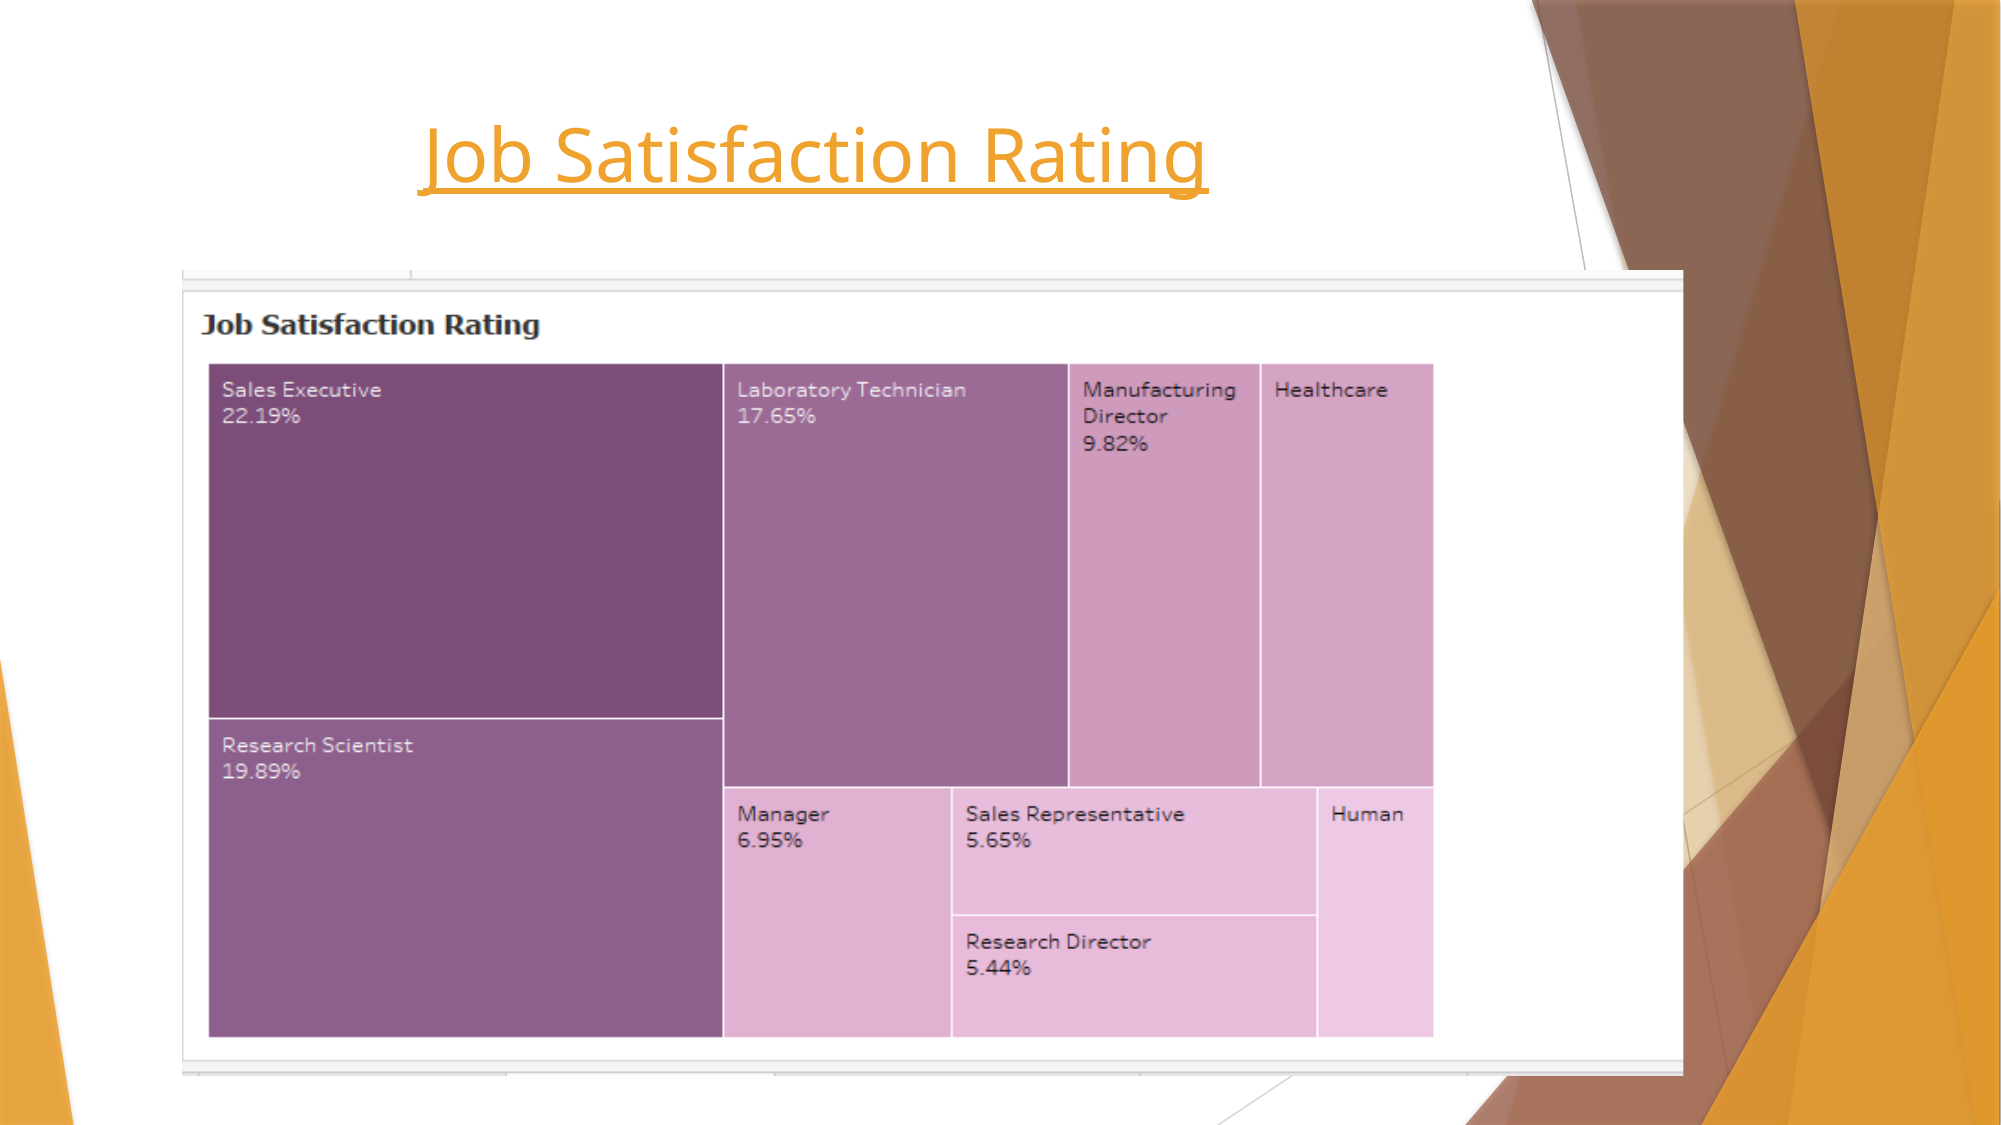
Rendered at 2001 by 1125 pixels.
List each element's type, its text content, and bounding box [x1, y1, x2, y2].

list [181, 269, 1684, 1077]
title Job Satisfaction Rating [111, 99, 1522, 317]
